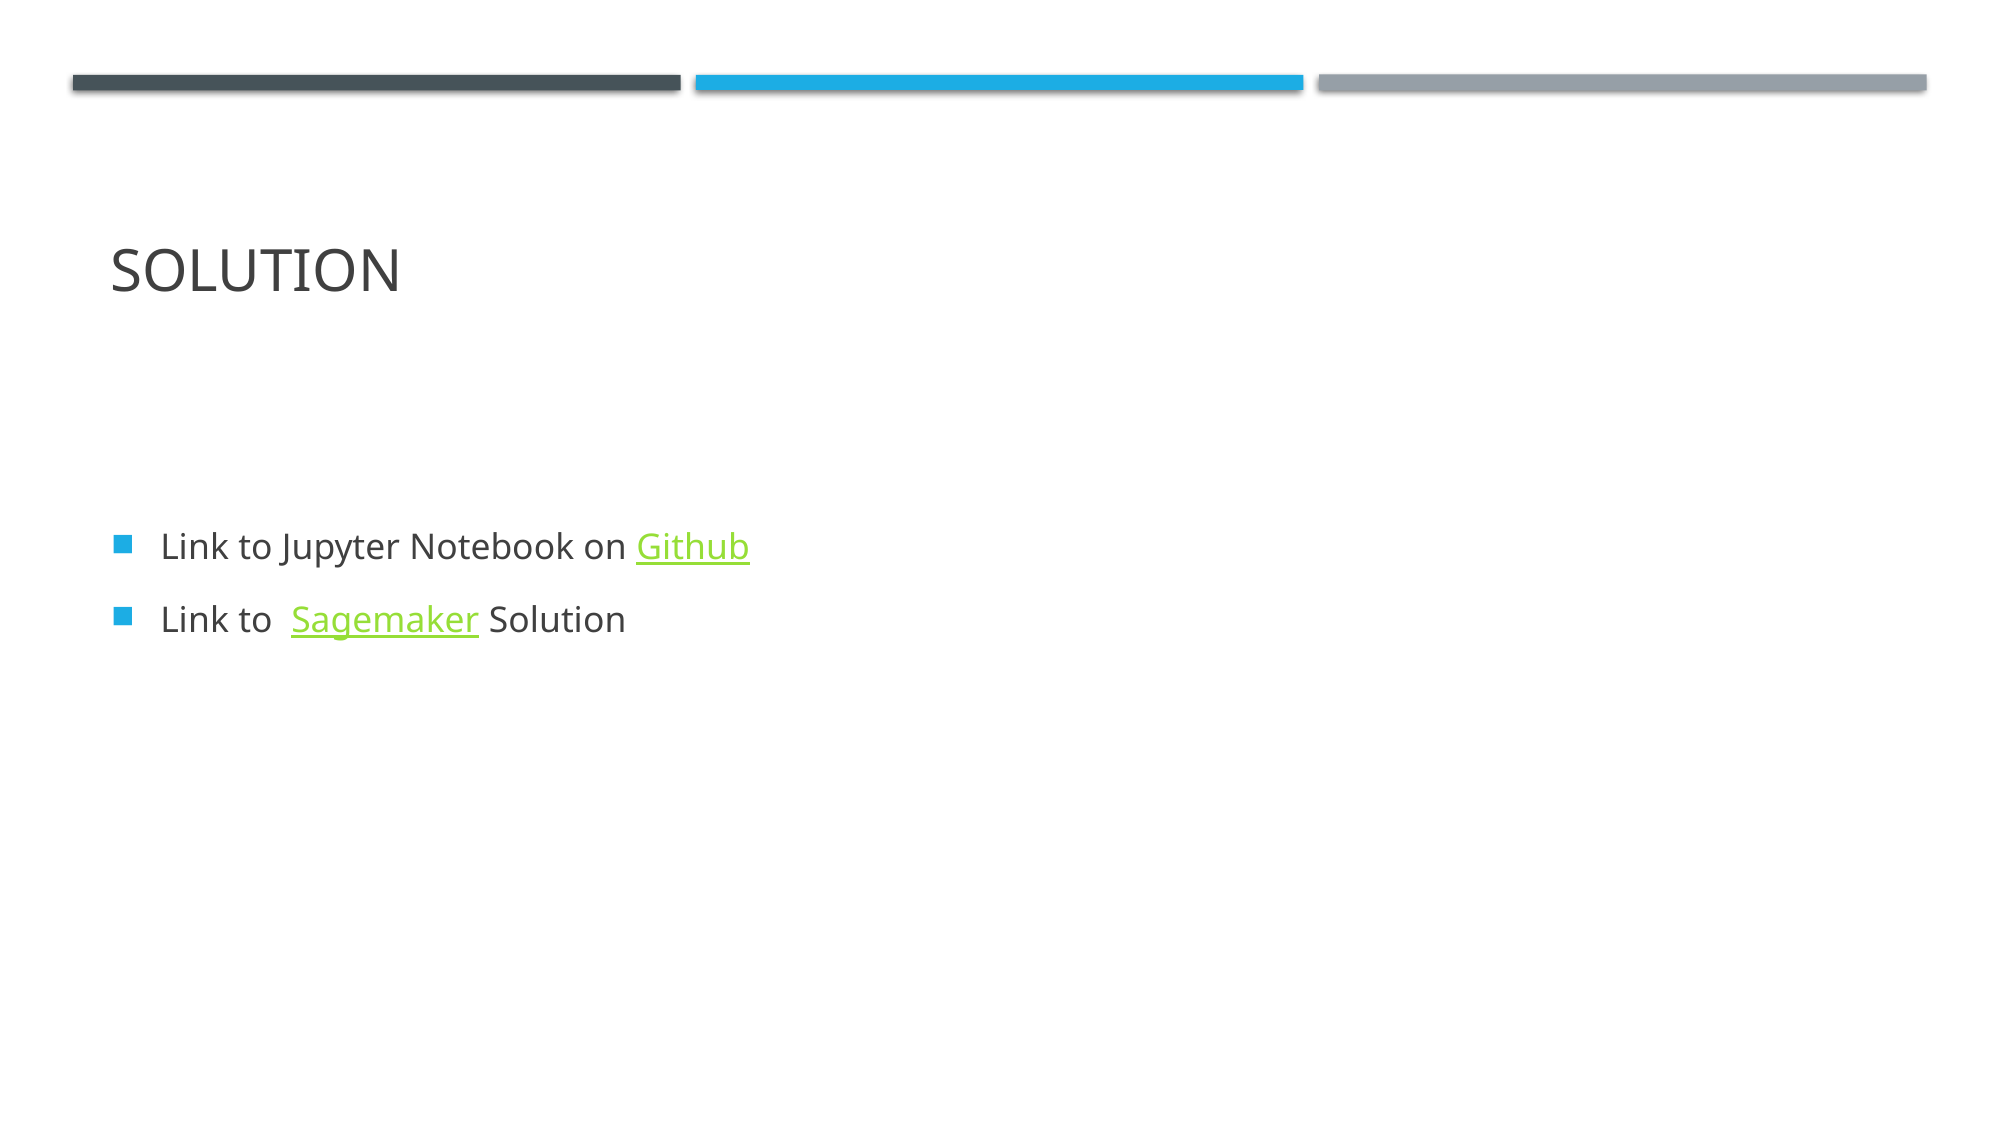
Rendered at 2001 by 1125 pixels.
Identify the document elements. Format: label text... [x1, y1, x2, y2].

title Solution [95, 115, 1905, 311]
list Link to Jupyter Notebook on Github Link to Sagemaker Solution [95, 383, 1905, 981]
